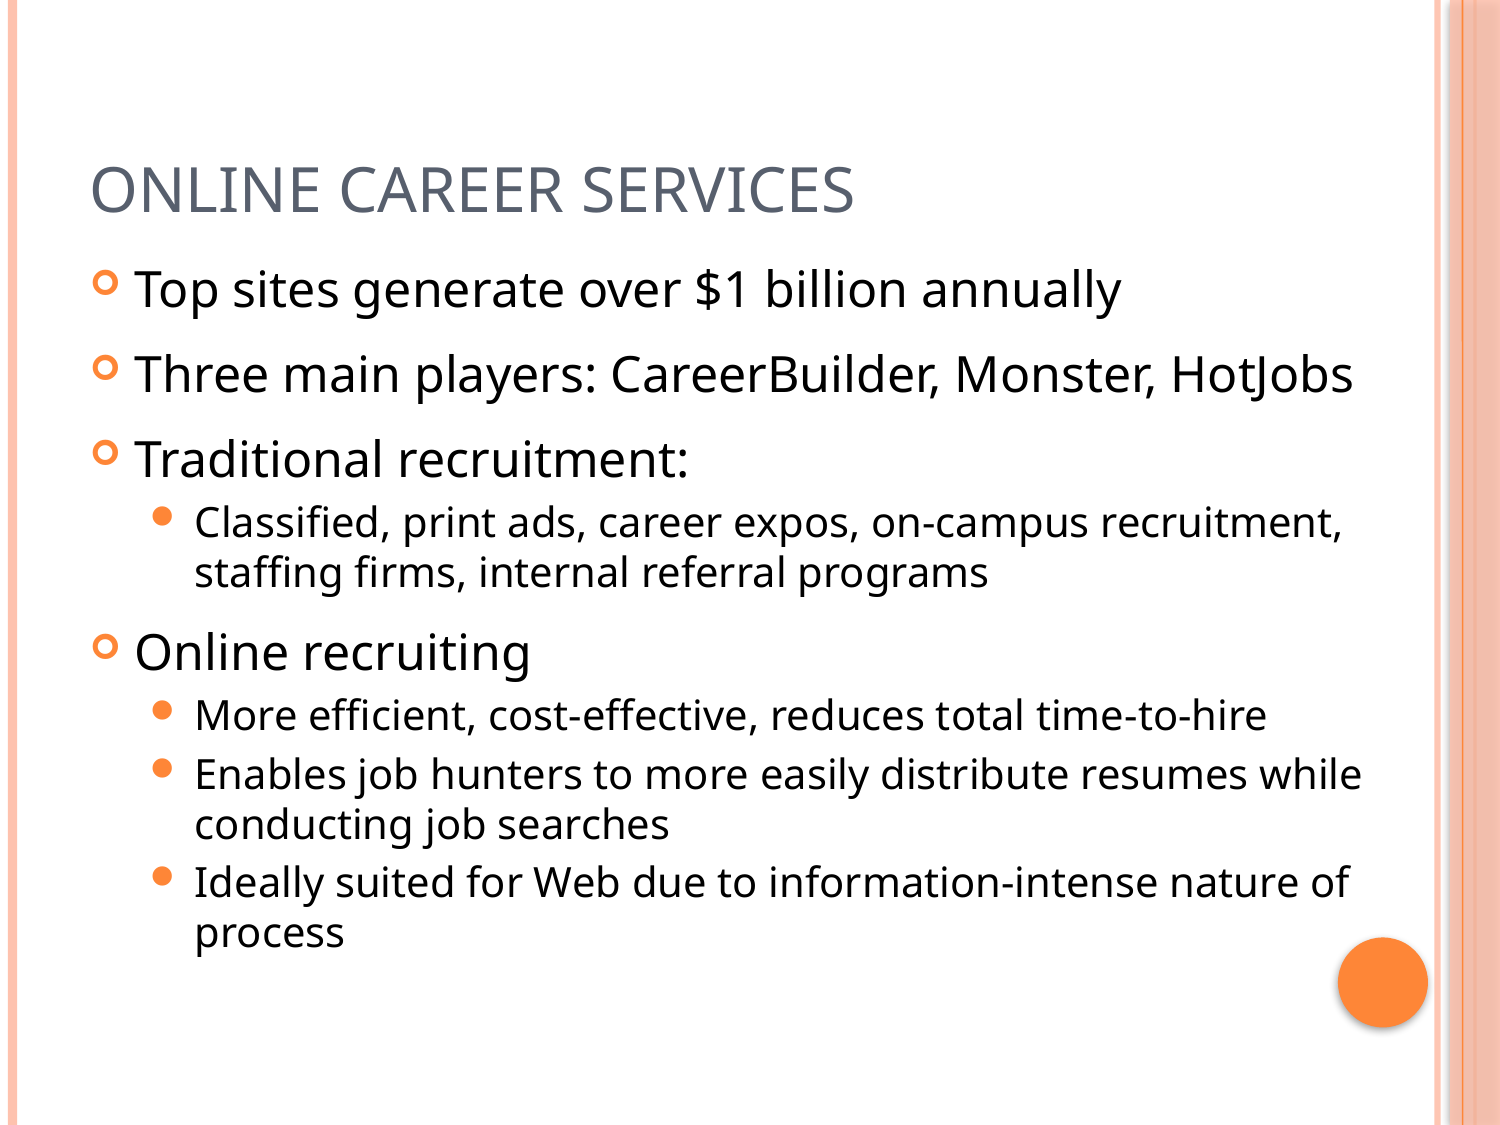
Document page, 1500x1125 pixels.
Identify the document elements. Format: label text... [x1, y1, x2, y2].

title Online Career Services [75, 45, 1300, 233]
list Top sites generate over $1 billion annually Three main players: CareerBuilder, Monster, HotJobs Traditional recruitment: Classified, print ads, career expos, on-campus recruitment, staffing firms, internal referral programs Online recruiting More efficient, cost-effective, reduces total time-to-hire Enables job hunters to more easily distribute resumes while conducting job searches Ideally suited for Web due to information-intense nature of process [75, 249, 1425, 1025]
